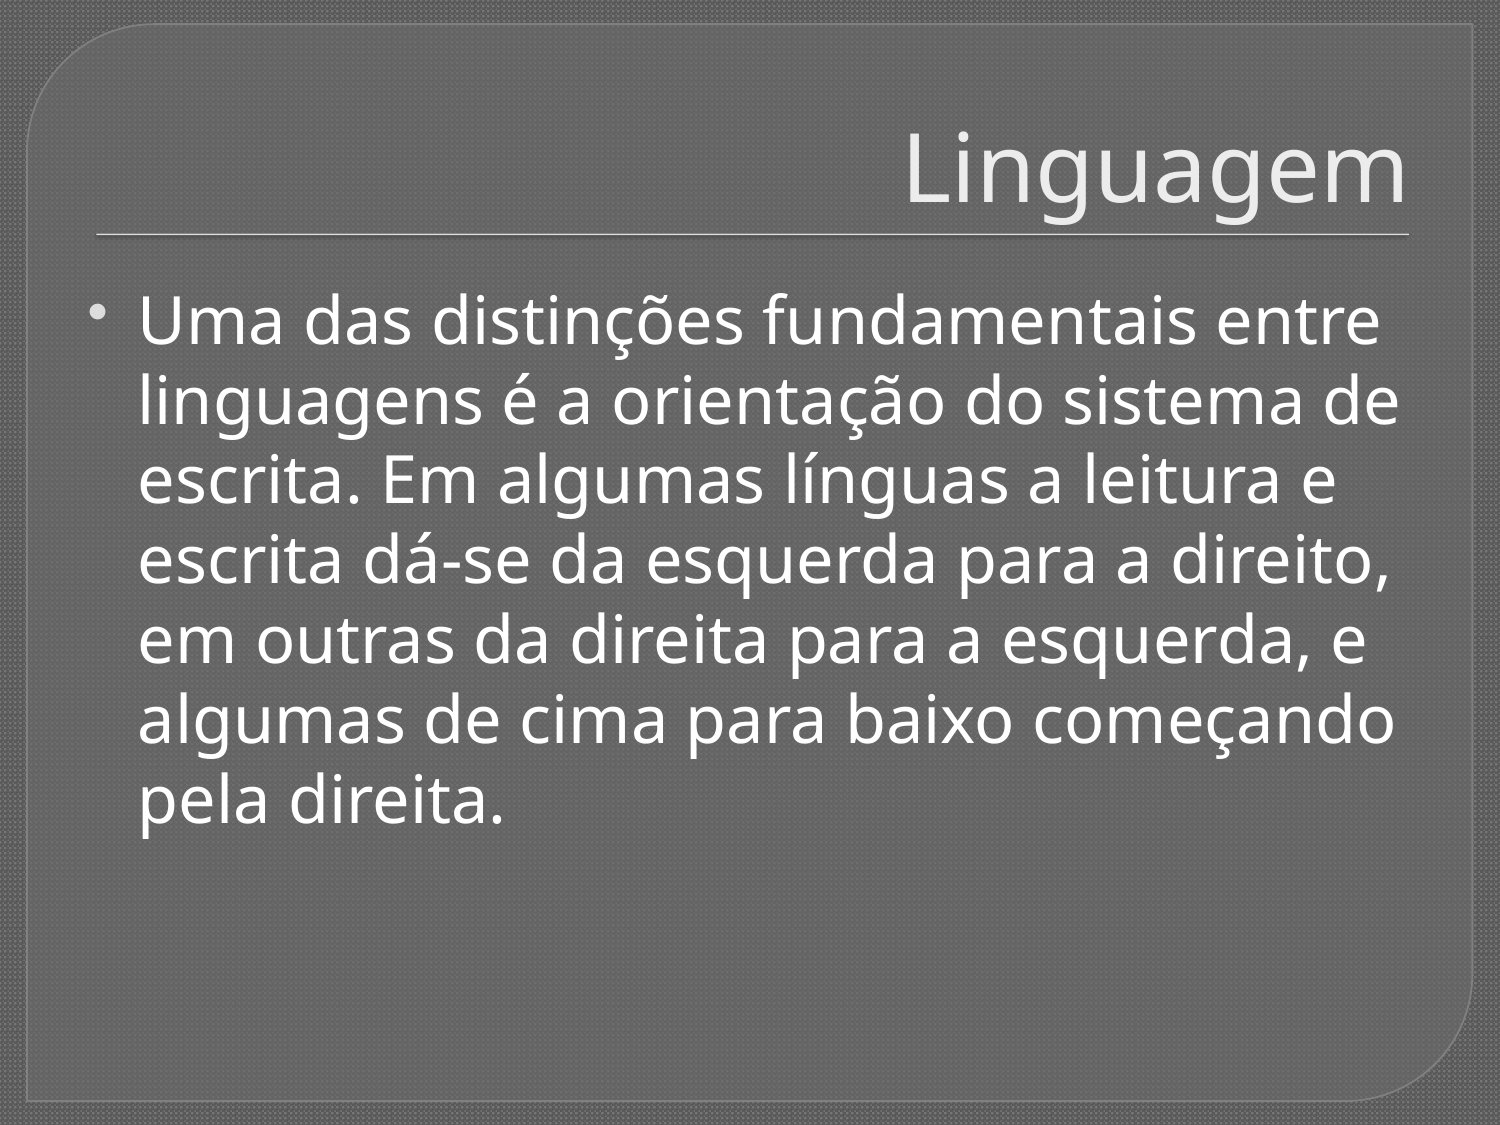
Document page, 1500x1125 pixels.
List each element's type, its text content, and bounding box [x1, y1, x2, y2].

title Linguagem [75, 41, 1425, 230]
list Uma das distinções fundamentais entre linguagens é a orientação do sistema de escrita. Em algumas línguas a leitura e escrita dá-se da esquerda para a direito, em outras da direita para a esquerda, e algumas de cima para baixo começando pela direita. [75, 270, 1425, 1013]
